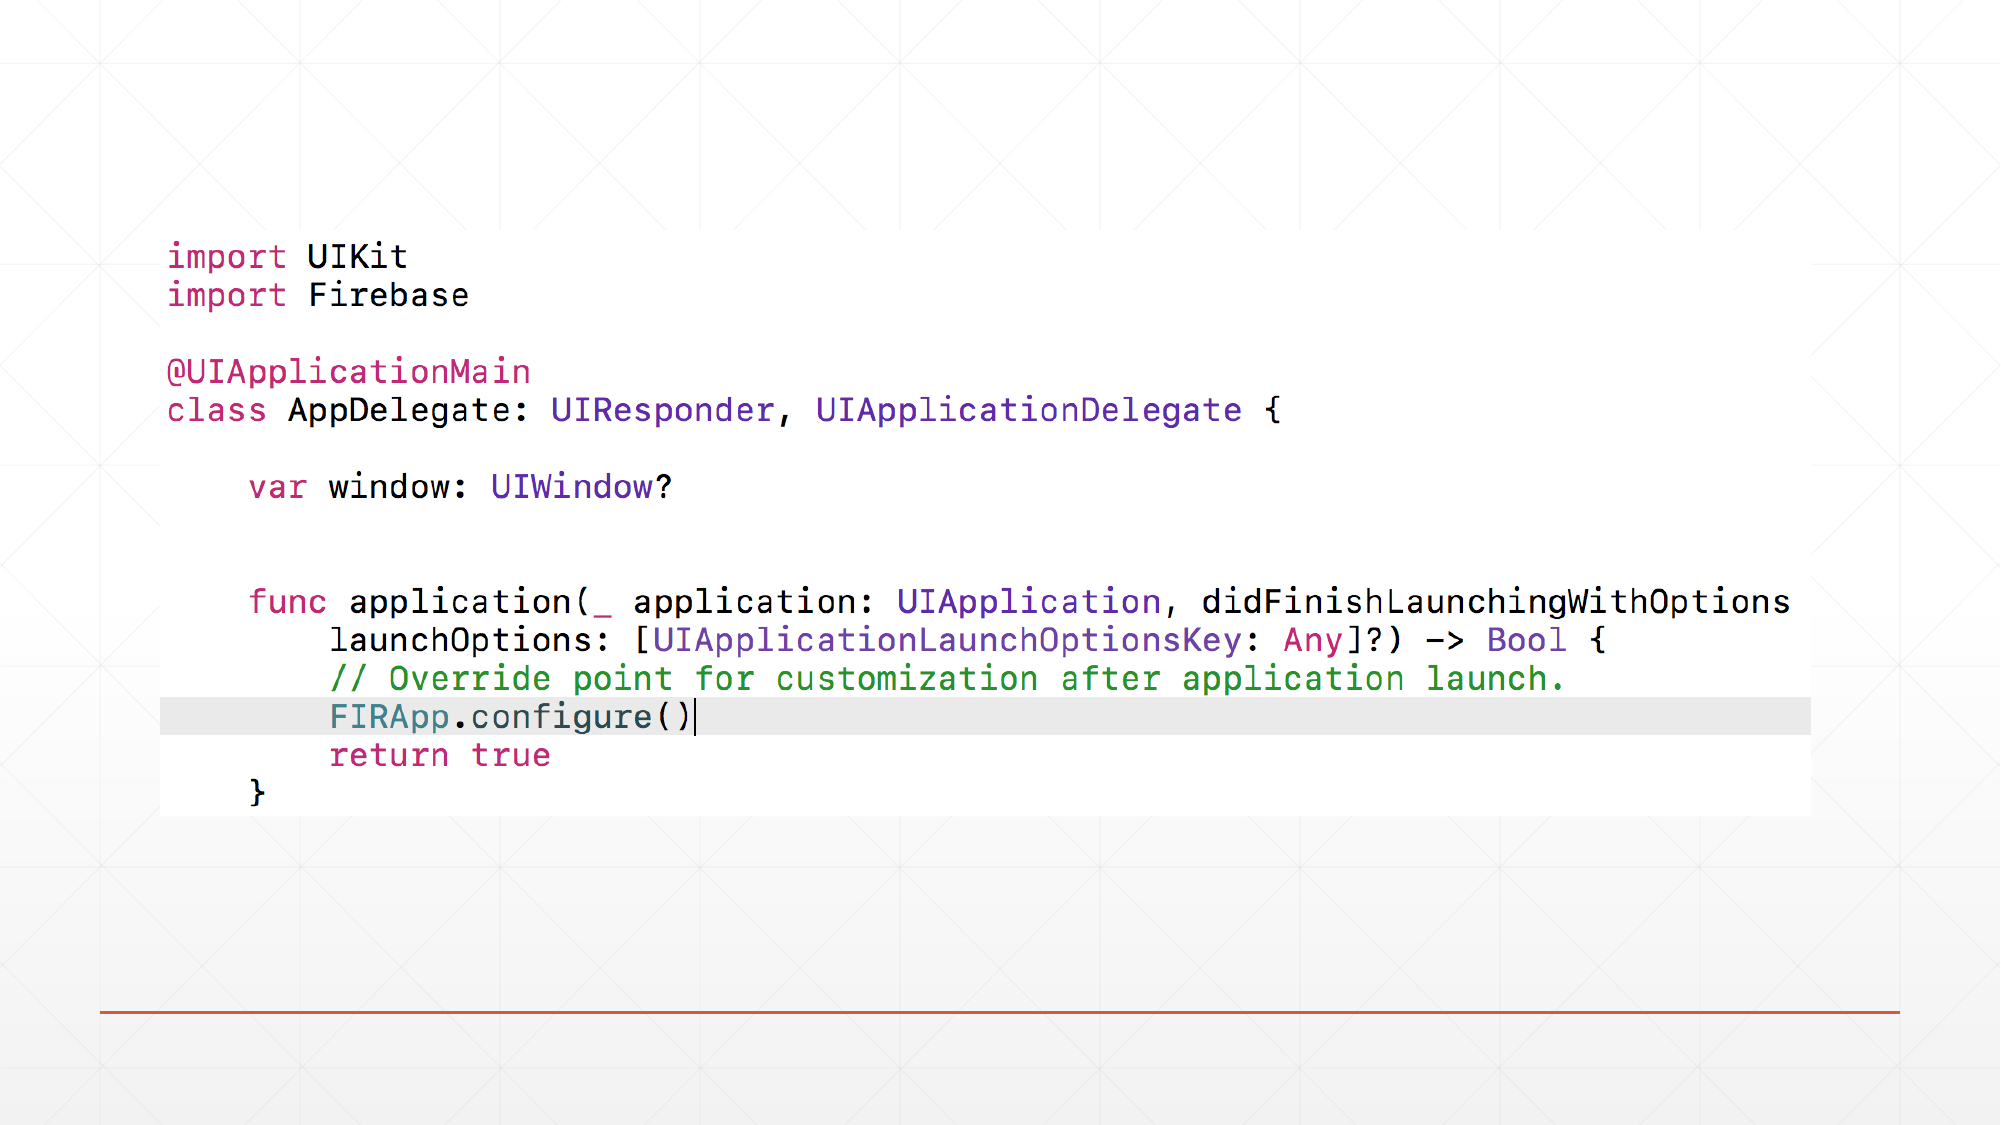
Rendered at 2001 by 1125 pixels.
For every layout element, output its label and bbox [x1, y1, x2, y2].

picture [160, 230, 1811, 816]
